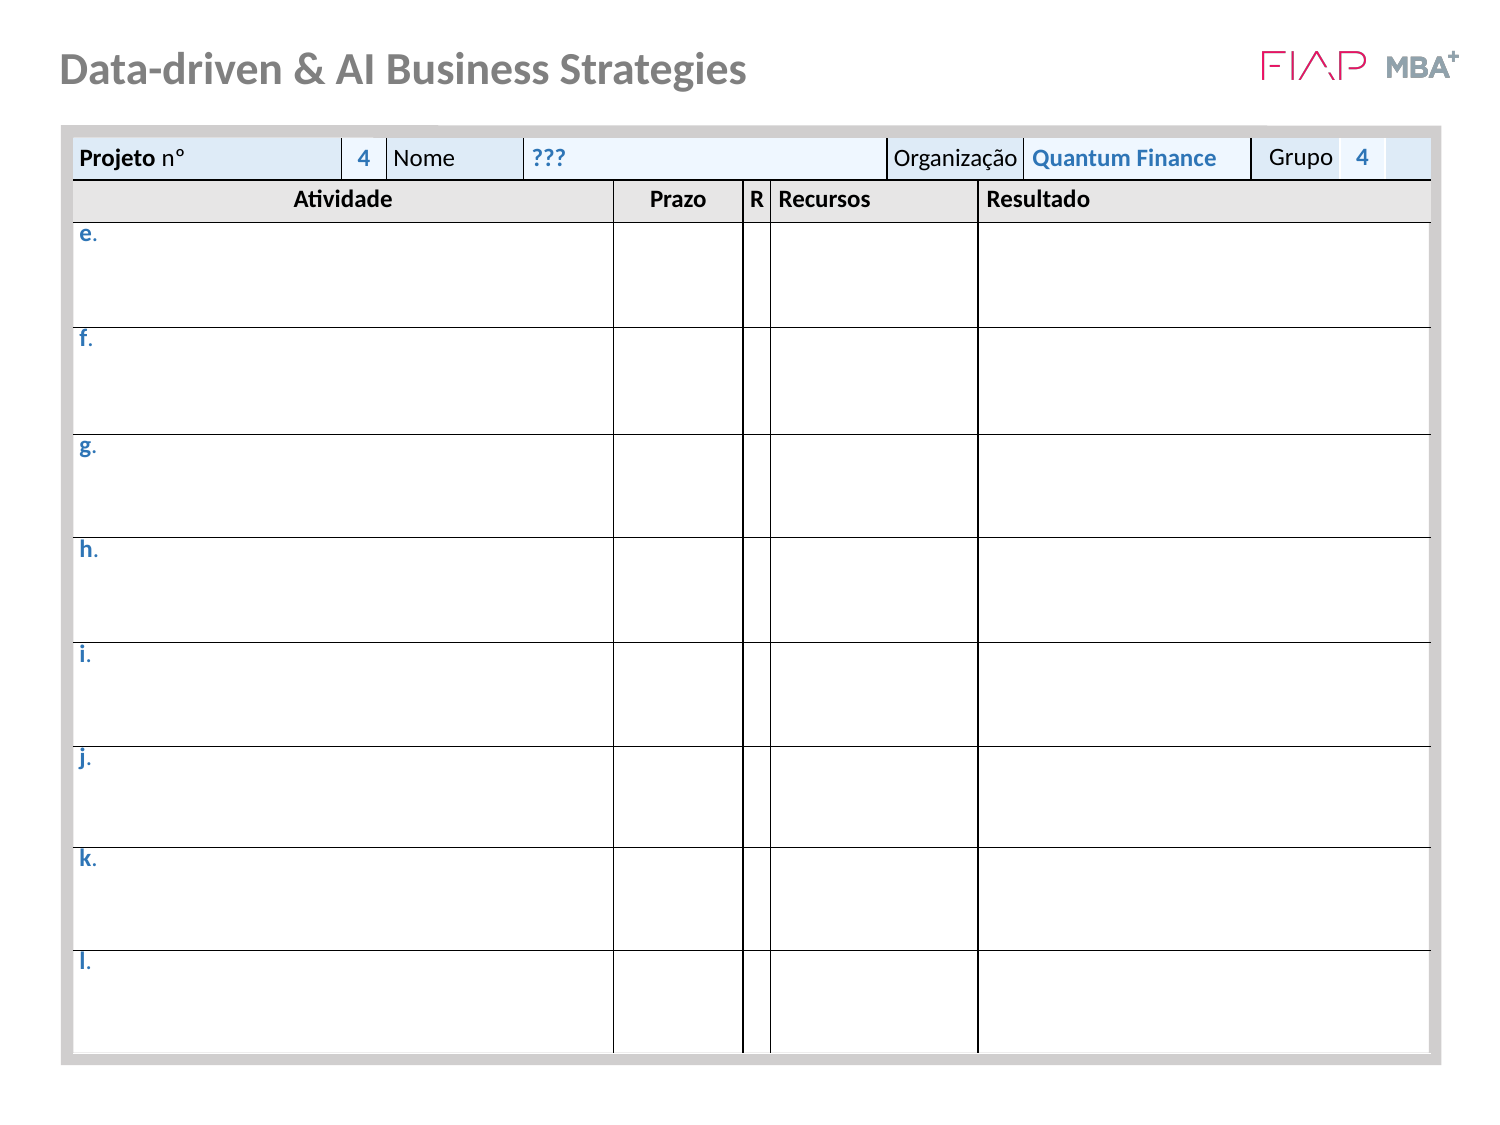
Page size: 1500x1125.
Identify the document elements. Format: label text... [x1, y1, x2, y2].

table_cell [614, 223, 742, 327]
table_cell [614, 848, 742, 950]
table_header ??? [524, 138, 886, 179]
table_cell [979, 435, 1431, 537]
table_cell Resultado [979, 181, 1431, 222]
picture [1386, 48, 1460, 79]
table_cell [614, 747, 742, 847]
table_header Grupo [1252, 138, 1339, 179]
table_cell [979, 747, 1431, 847]
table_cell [771, 951, 977, 1053]
table_header 4 [342, 138, 386, 179]
table_cell [614, 643, 742, 746]
table_cell [771, 328, 977, 434]
table_cell [771, 747, 977, 847]
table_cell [744, 951, 770, 1053]
table_cell [744, 747, 770, 847]
table_cell j. [73, 747, 613, 847]
table_cell [771, 643, 977, 746]
table_cell e. [73, 223, 613, 327]
table_cell [979, 643, 1431, 746]
table_header Organização [888, 138, 1023, 179]
table_cell h. [73, 538, 613, 642]
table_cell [744, 848, 770, 950]
table_header [1386, 138, 1431, 179]
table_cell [73, 848, 613, 950]
picture [1262, 51, 1366, 80]
table_header 4 [1341, 138, 1384, 179]
table_cell [979, 538, 1431, 642]
table_cell [979, 223, 1431, 327]
table_header Projeto nº [73, 138, 341, 179]
table_cell i. [73, 643, 613, 746]
table_cell [614, 328, 742, 434]
table_cell [979, 328, 1431, 434]
table_cell Atividade [73, 181, 613, 222]
table_cell [771, 538, 977, 642]
table_cell [614, 538, 742, 642]
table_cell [771, 848, 977, 950]
table_cell [771, 223, 977, 327]
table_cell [73, 951, 613, 1053]
table_cell f. [73, 328, 613, 434]
table_cell [744, 538, 770, 642]
table_cell Recursos [771, 181, 977, 222]
table_cell [744, 328, 770, 434]
table_cell Prazo [614, 181, 742, 222]
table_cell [614, 951, 742, 1053]
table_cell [979, 951, 1431, 1053]
table_cell R [744, 181, 770, 222]
table_header Quantum Finance [1024, 138, 1250, 179]
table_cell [979, 848, 1431, 950]
table_cell [744, 643, 770, 746]
table_cell [744, 223, 770, 327]
table_cell [771, 435, 977, 537]
table_cell [744, 435, 770, 537]
table_cell [614, 435, 742, 537]
table_cell g. [73, 435, 613, 537]
table_header Nome [387, 138, 523, 179]
